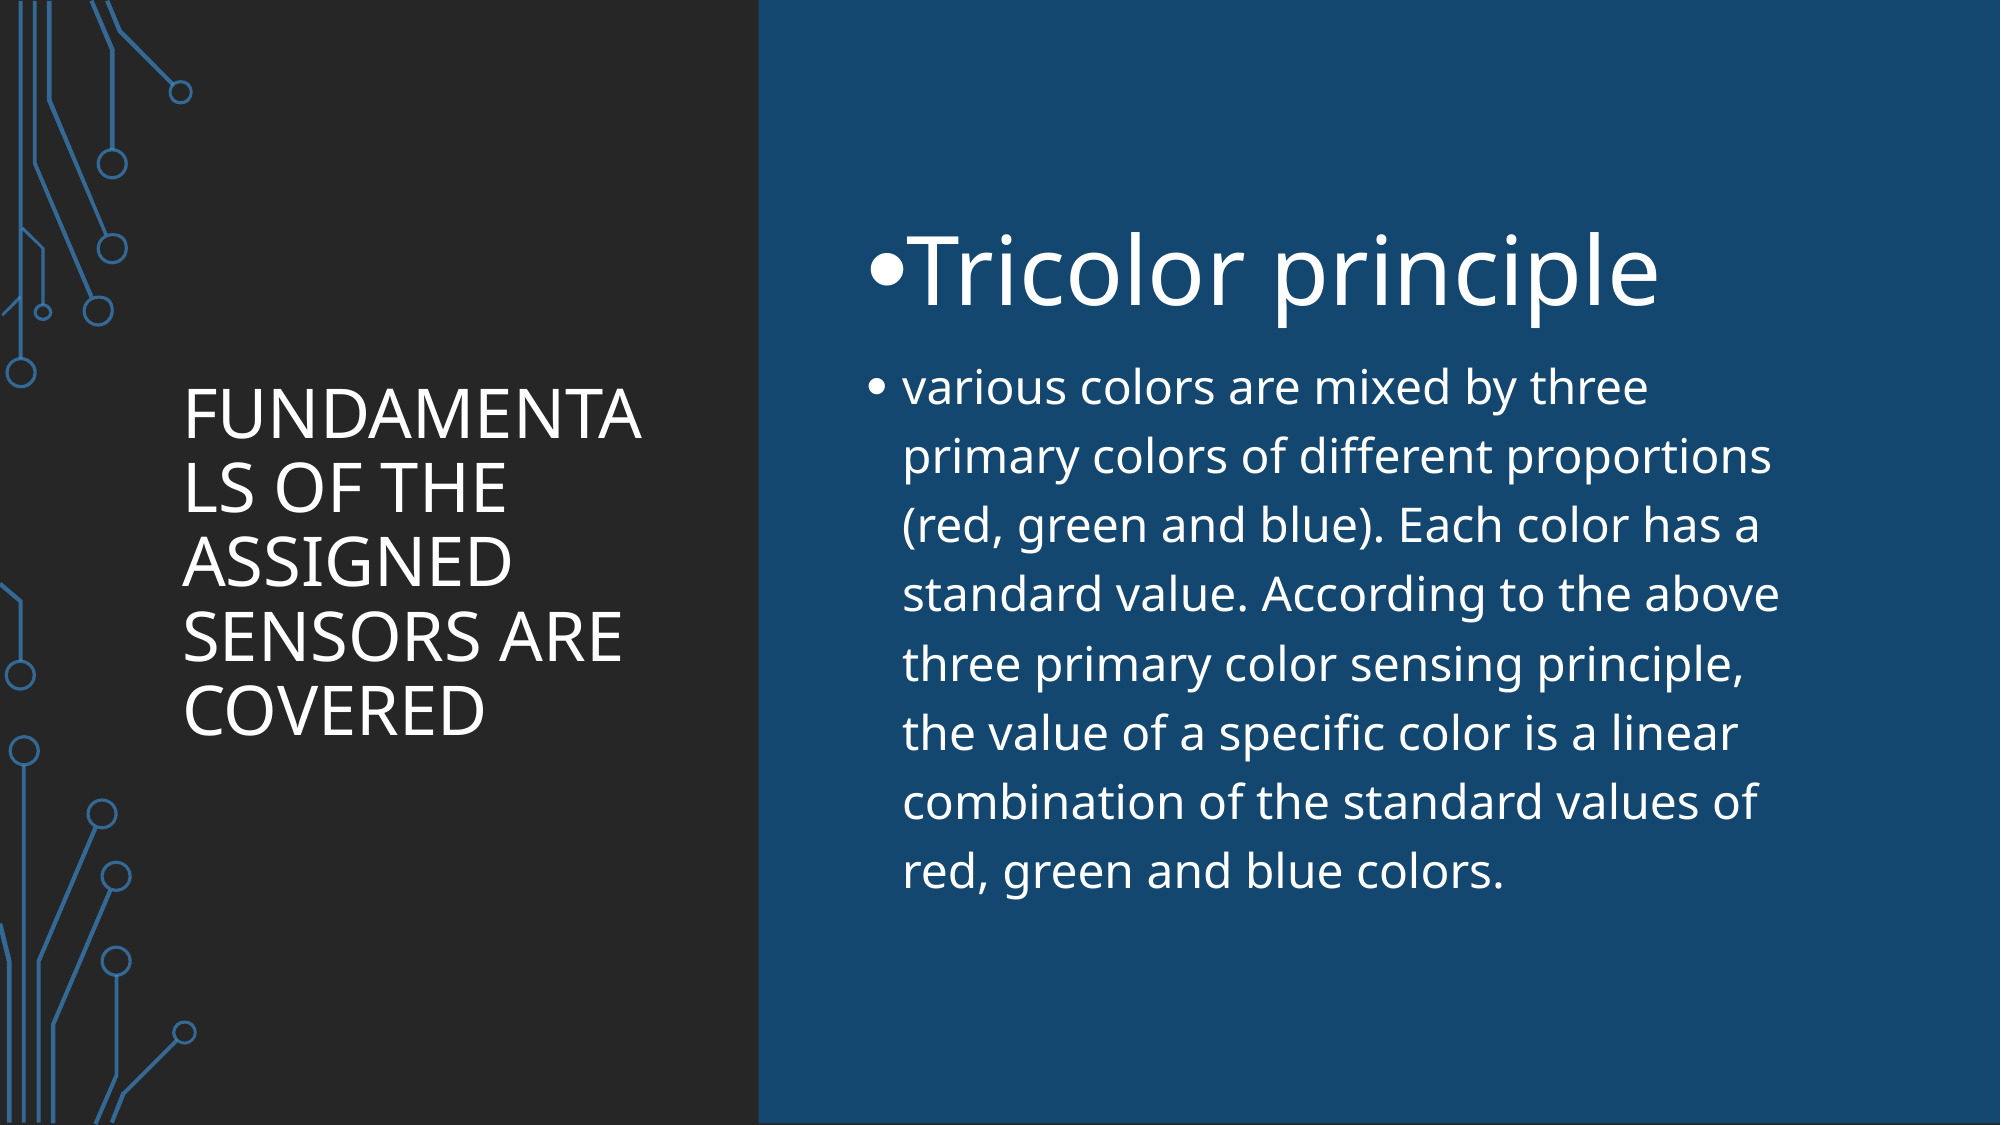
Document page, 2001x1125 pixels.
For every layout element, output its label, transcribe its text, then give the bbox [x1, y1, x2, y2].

text_box [758, 0, 2000, 1124]
title Fundamentals of the assigned sensors are covered [199, 179, 670, 950]
list Tricolor principle various colors are mixed by three primary colors of different proportions (red, green and blue). Each color has a standard value. According to the above three primary color sensing principle, the value of a specific color is a linear combination of the standard values of red, green and blue colors. [851, 179, 1808, 950]
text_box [0, 0, 199, 1125]
text_box [199, 0, 2000, 1125]
